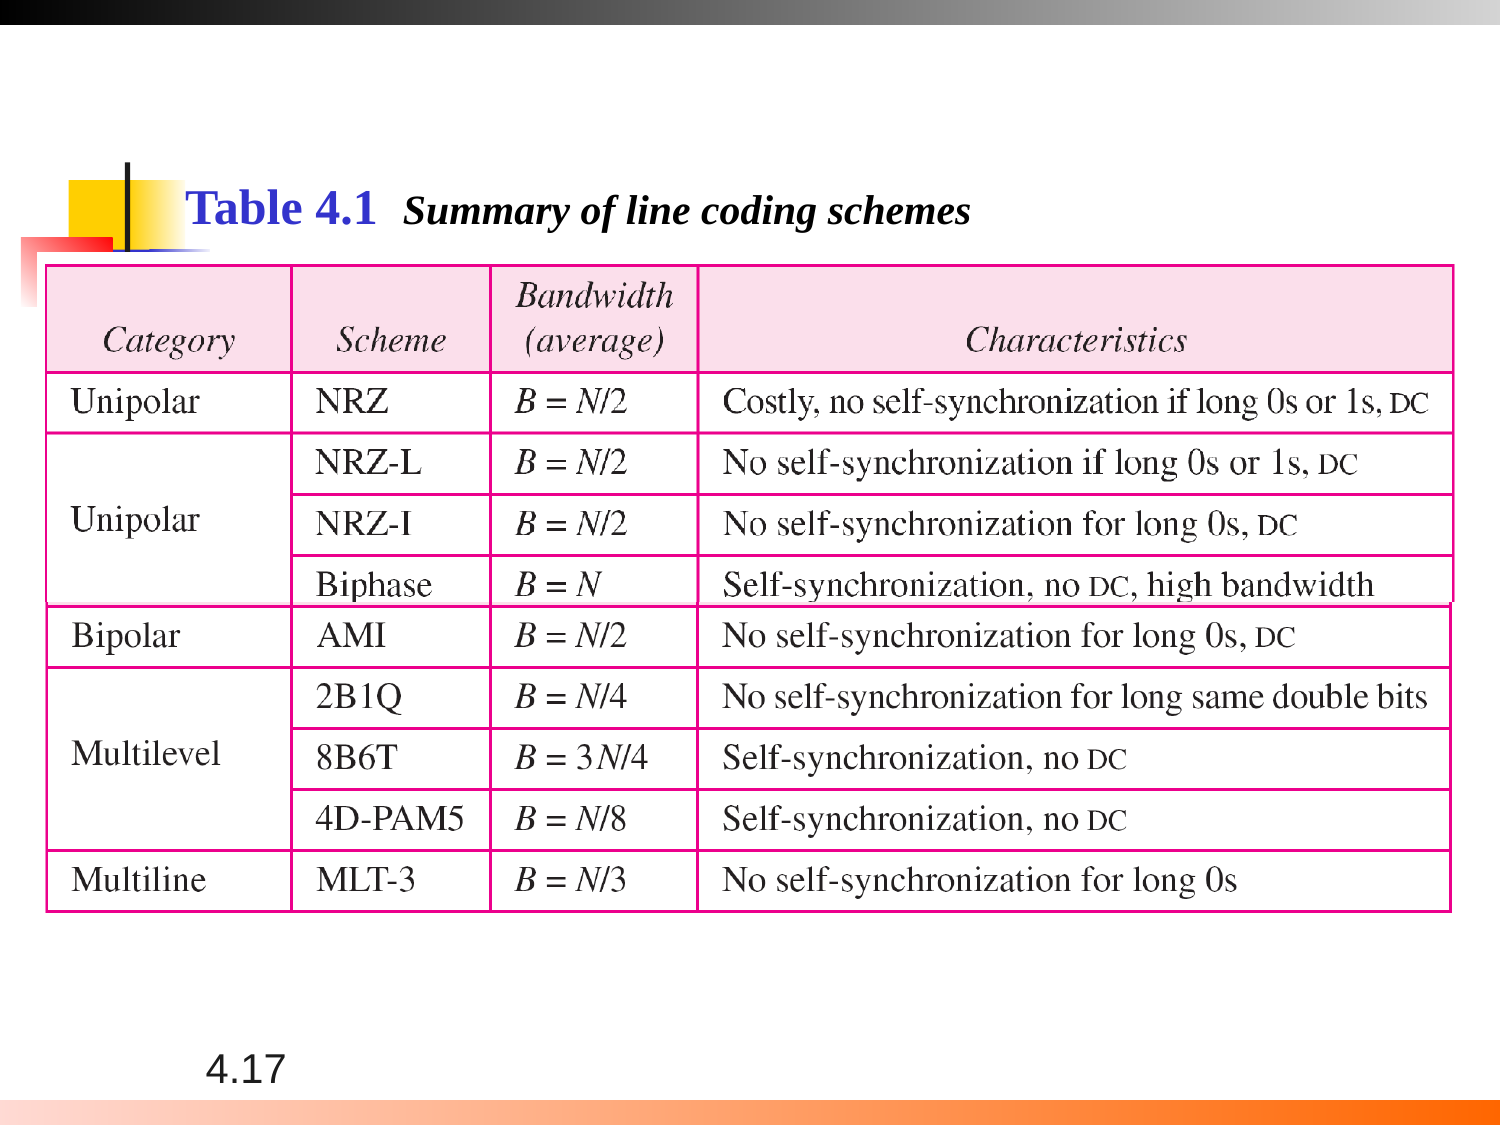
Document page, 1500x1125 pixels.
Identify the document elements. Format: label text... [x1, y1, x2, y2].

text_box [592, 1100, 596, 1125]
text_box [826, 1100, 830, 1125]
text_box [23, 252, 1476, 938]
slide_number 51 [621, 1100, 625, 1125]
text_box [932, 1100, 936, 1125]
text_box Table 4.1 Summary of line coding schemes [170, 167, 1055, 243]
slide_number 4.17 [190, 1024, 504, 1100]
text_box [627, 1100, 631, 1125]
